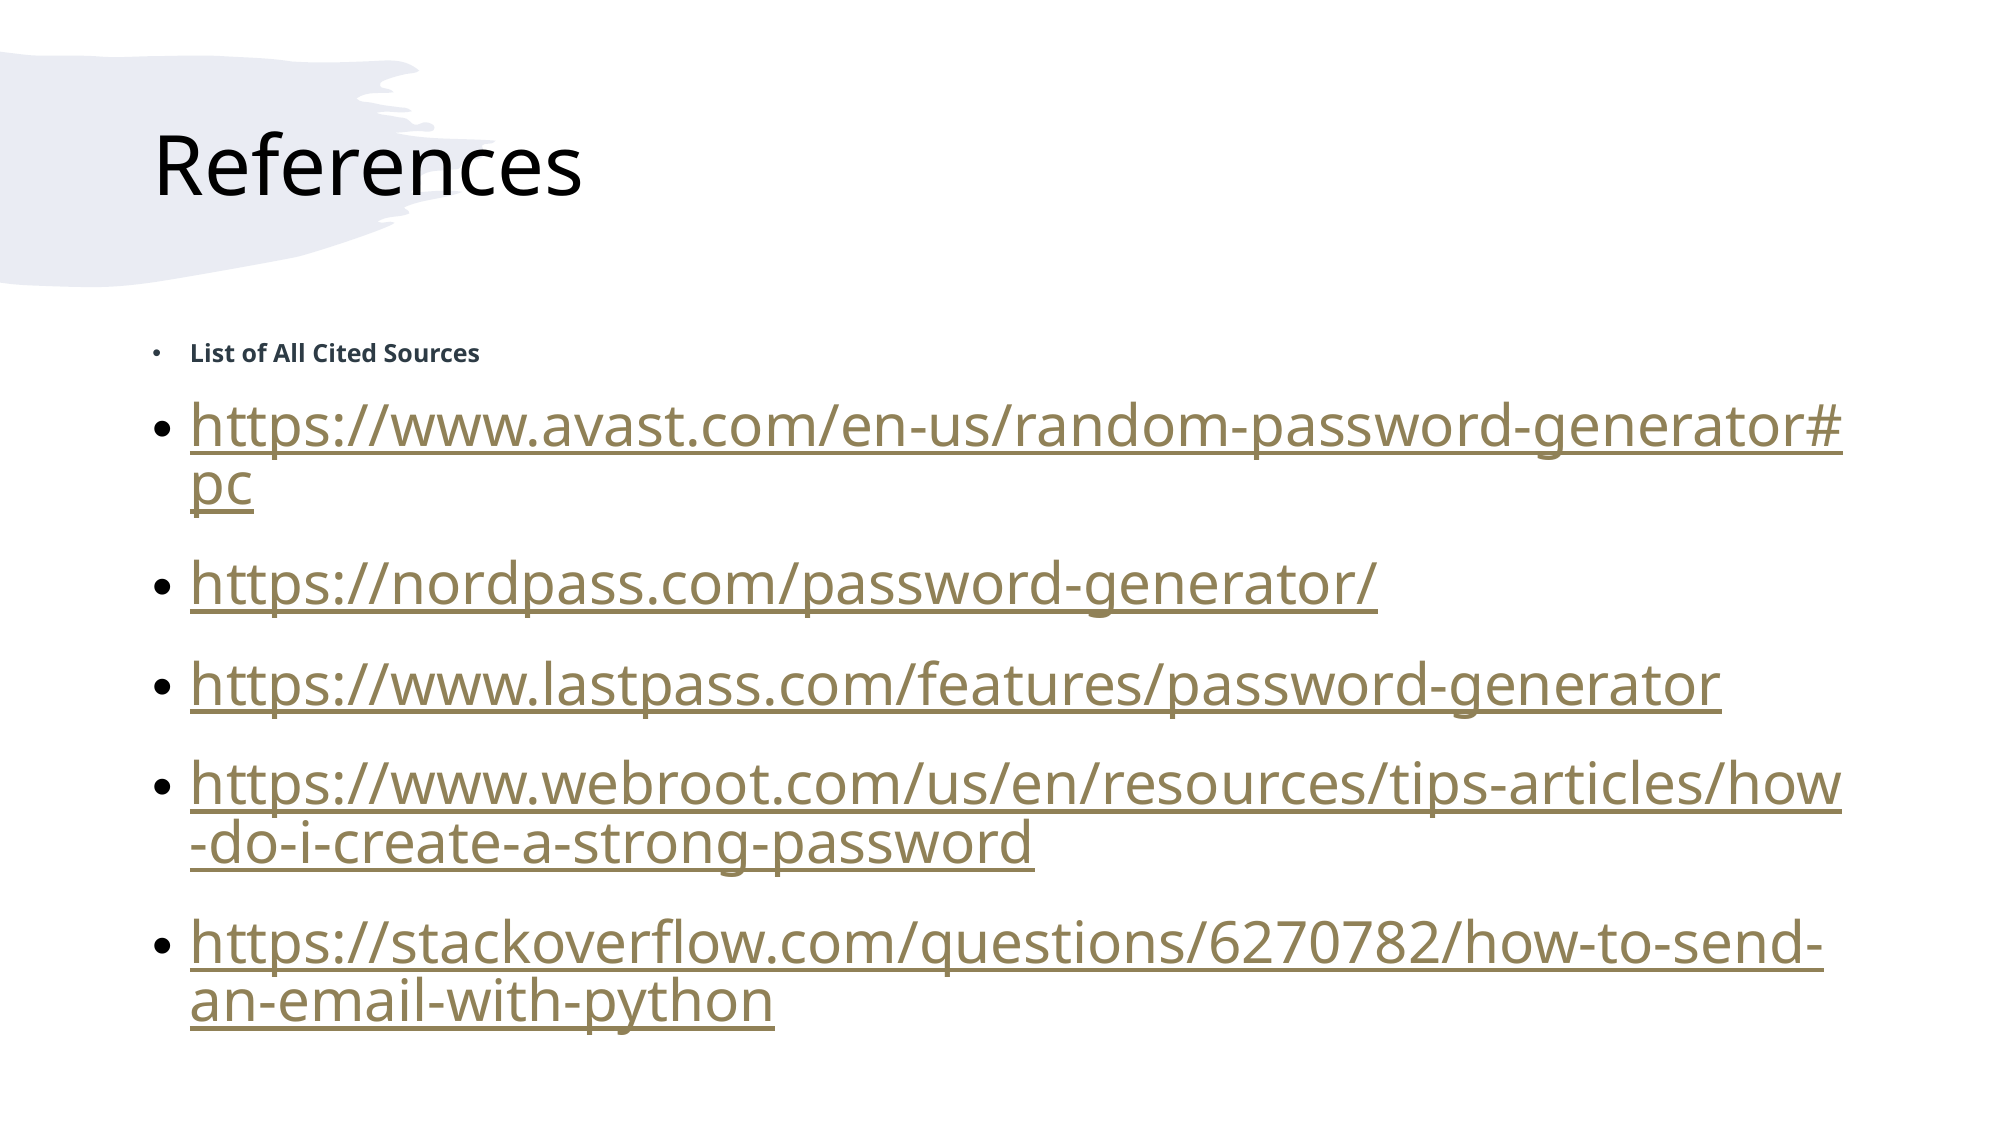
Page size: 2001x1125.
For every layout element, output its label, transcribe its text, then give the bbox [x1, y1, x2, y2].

title References [137, 59, 1863, 278]
list List of All Cited Sources https://www.avast.com/en-us/random-password-generator#pc https://nordpass.com/password-generator/ https://www.lastpass.com/features/password-generator https://www.webroot.com/us/en/resources/tips-articles/how-do-i-create-a-strong-password https://stackoverflow.com/questions/6270782/how-to-send-an-email-with-python [137, 329, 1863, 1013]
